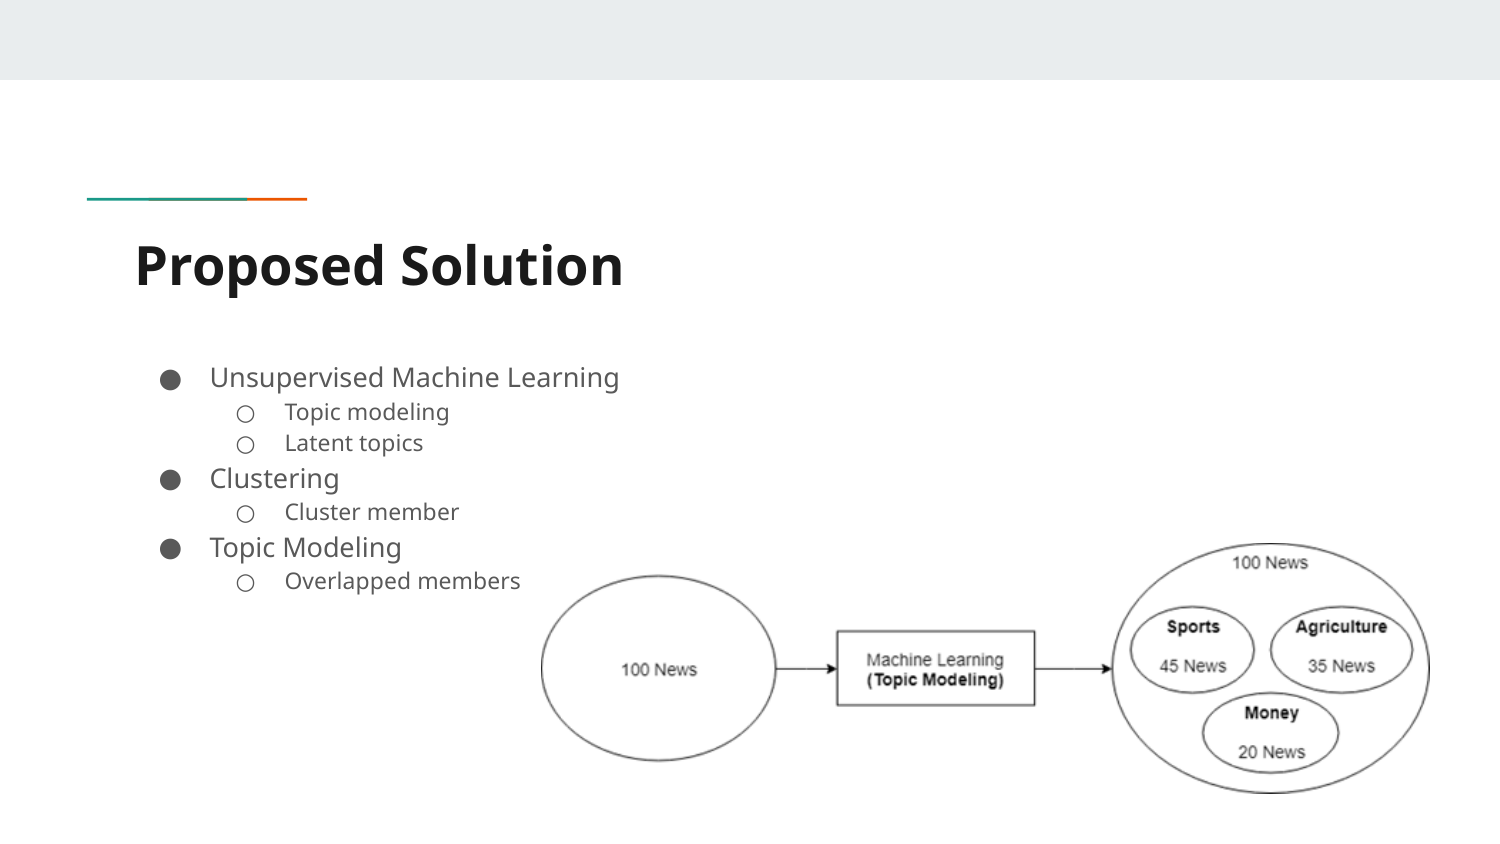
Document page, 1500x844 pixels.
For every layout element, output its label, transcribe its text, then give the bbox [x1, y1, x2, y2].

picture [541, 543, 1430, 795]
list Unsupervised Machine Learning Topic modeling Latent topics Clustering Cluster member Topic Modeling Overlapped members [119, 341, 1381, 712]
title Proposed Solution [119, 216, 1381, 305]
